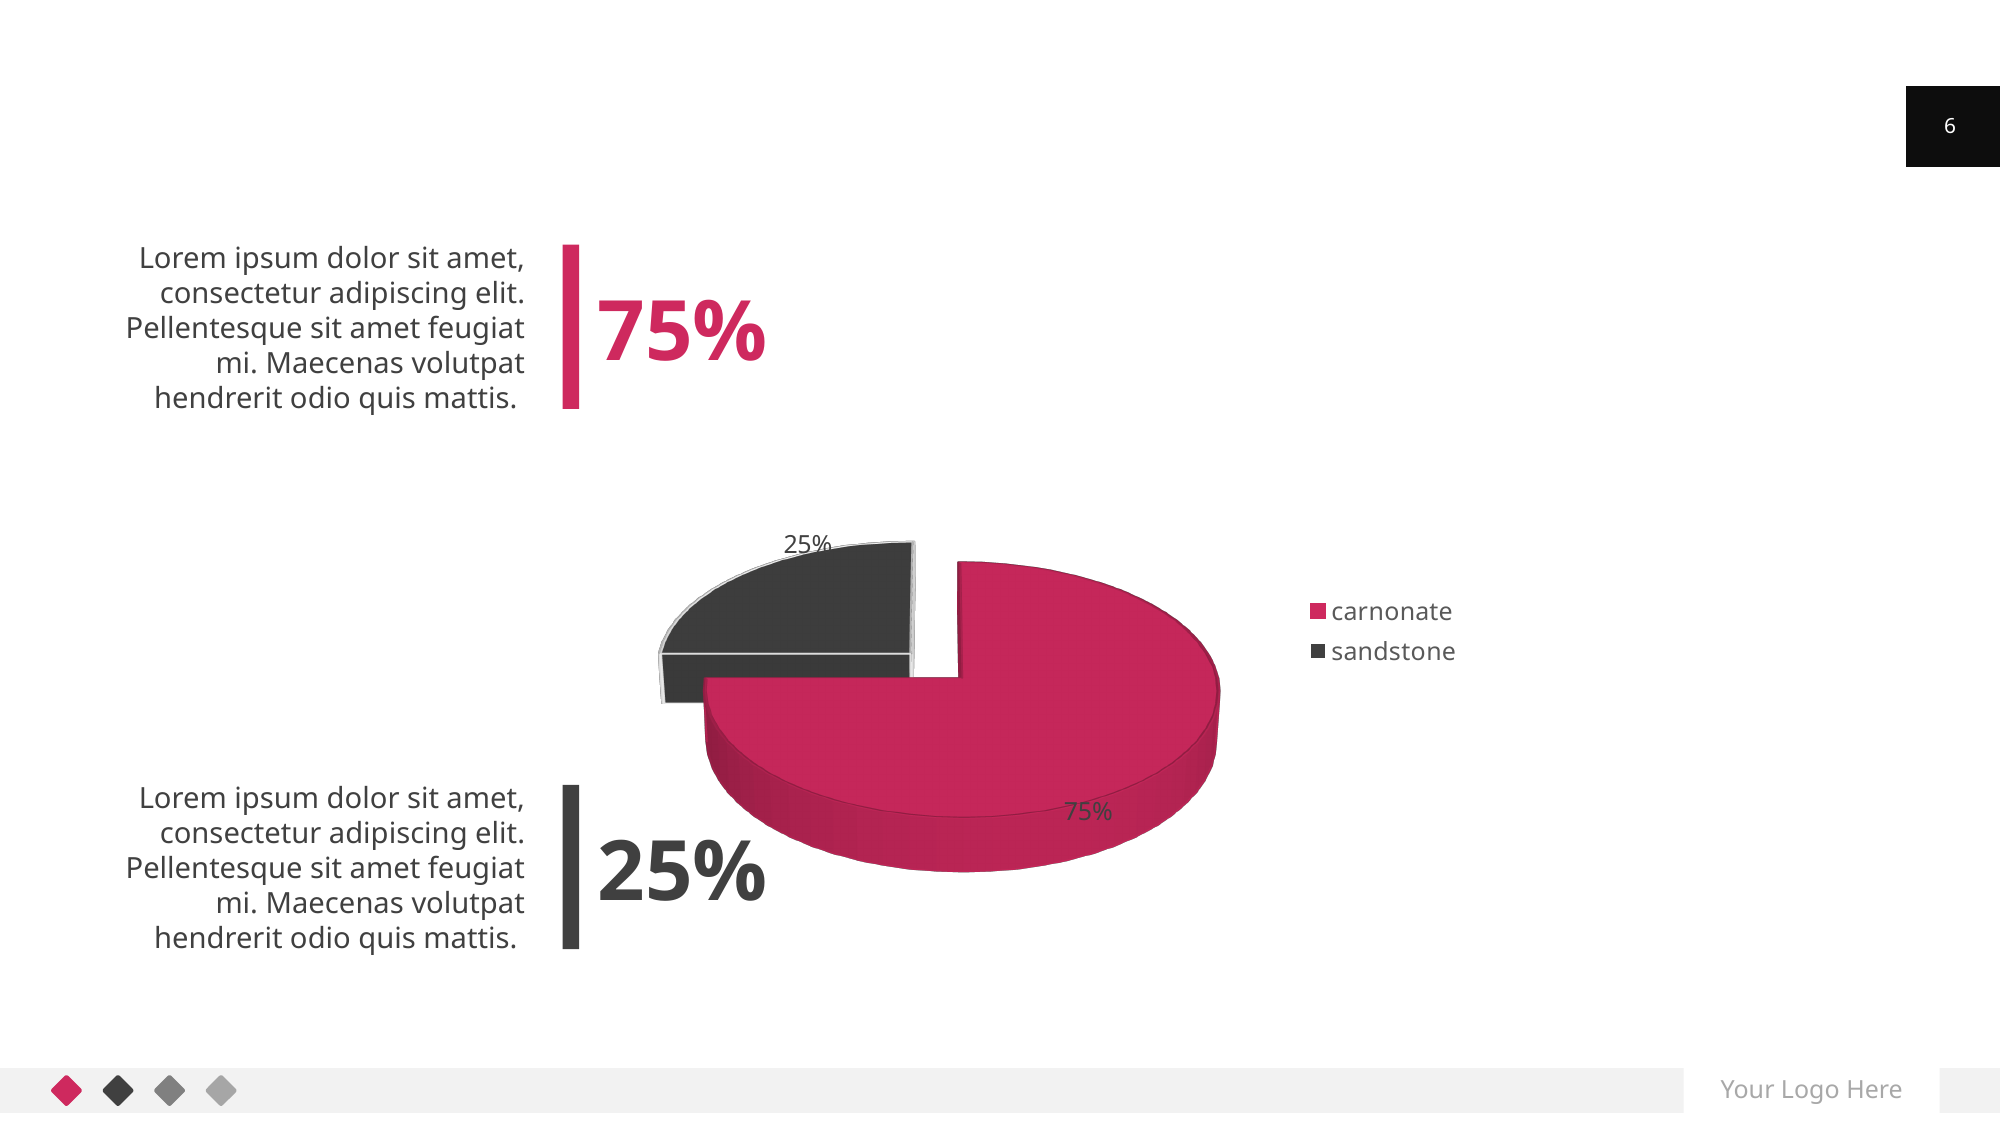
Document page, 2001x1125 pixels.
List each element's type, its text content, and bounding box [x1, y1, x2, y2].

chart [522, 313, 1478, 950]
slide_number 6 [1915, 96, 1985, 157]
text_box 75% [597, 276, 910, 313]
text_box Lorem ipsum dolor sit amet, consectetur adipiscing elit. Pellentesque sit amet feugiat mi. Maecenas volutpat hendrerit odio quis mattis. [83, 779, 526, 955]
text_box [562, 244, 580, 313]
text_box Lorem ipsum dolor sit amet, consectetur adipiscing elit. Pellentesque sit amet feugiat mi. Maecenas volutpat hendrerit odio quis mattis. [83, 239, 526, 415]
footer Your Logo Here [1683, 1067, 1940, 1114]
